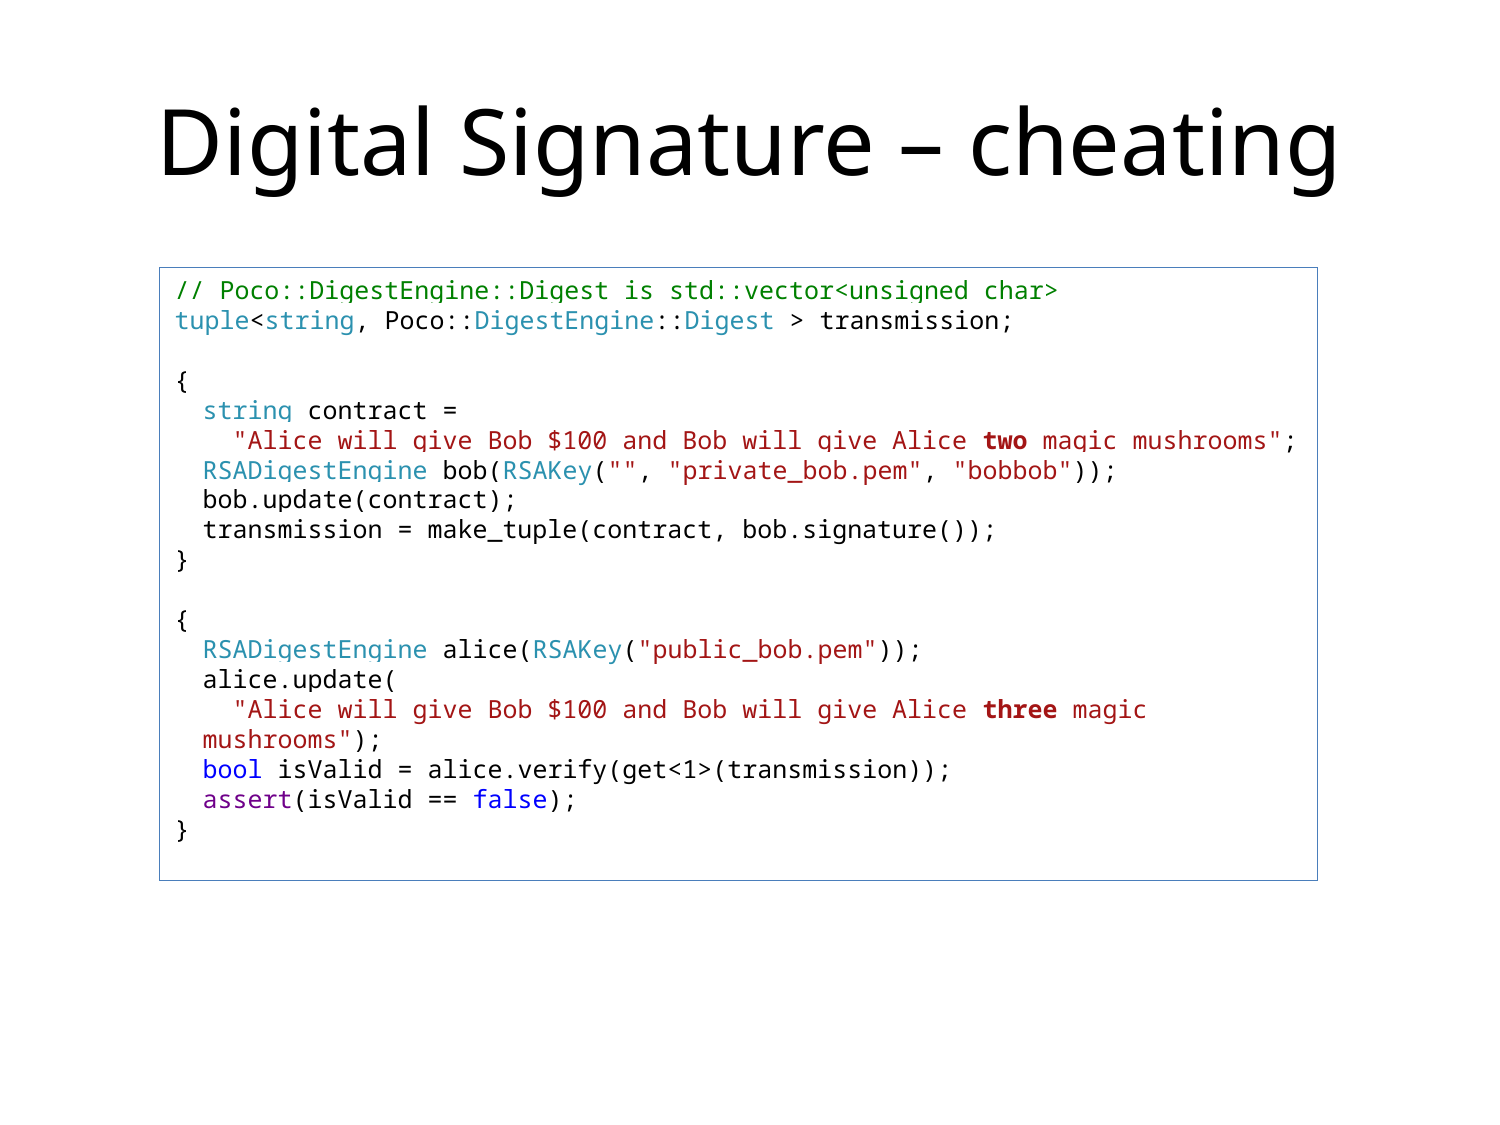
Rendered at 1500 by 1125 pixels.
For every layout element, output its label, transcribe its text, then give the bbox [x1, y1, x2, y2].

title Digital Signature – cheating [75, 45, 1425, 233]
text_box // Poco::DigestEngine::Digest is std::vector<unsigned char> tuple<string, Poco::DigestEngine::Digest > transmission; { string contract = "Alice will give Bob $100 and Bob will give Alice two magic mushrooms"; RSADigestEngine bob(RSAKey("", "private_bob.pem", "bobbob")); bob.update(contract); transmission = make_tuple(contract, bob.signature()); } { RSADigestEngine alice(RSAKey("public_bob.pem")); alice.update( "Alice will give Bob $100 and Bob will give Alice three magic mushrooms"); bool isValid = alice.verify(get<1>(transmission)); assert(isValid == false); } [159, 267, 1318, 881]
